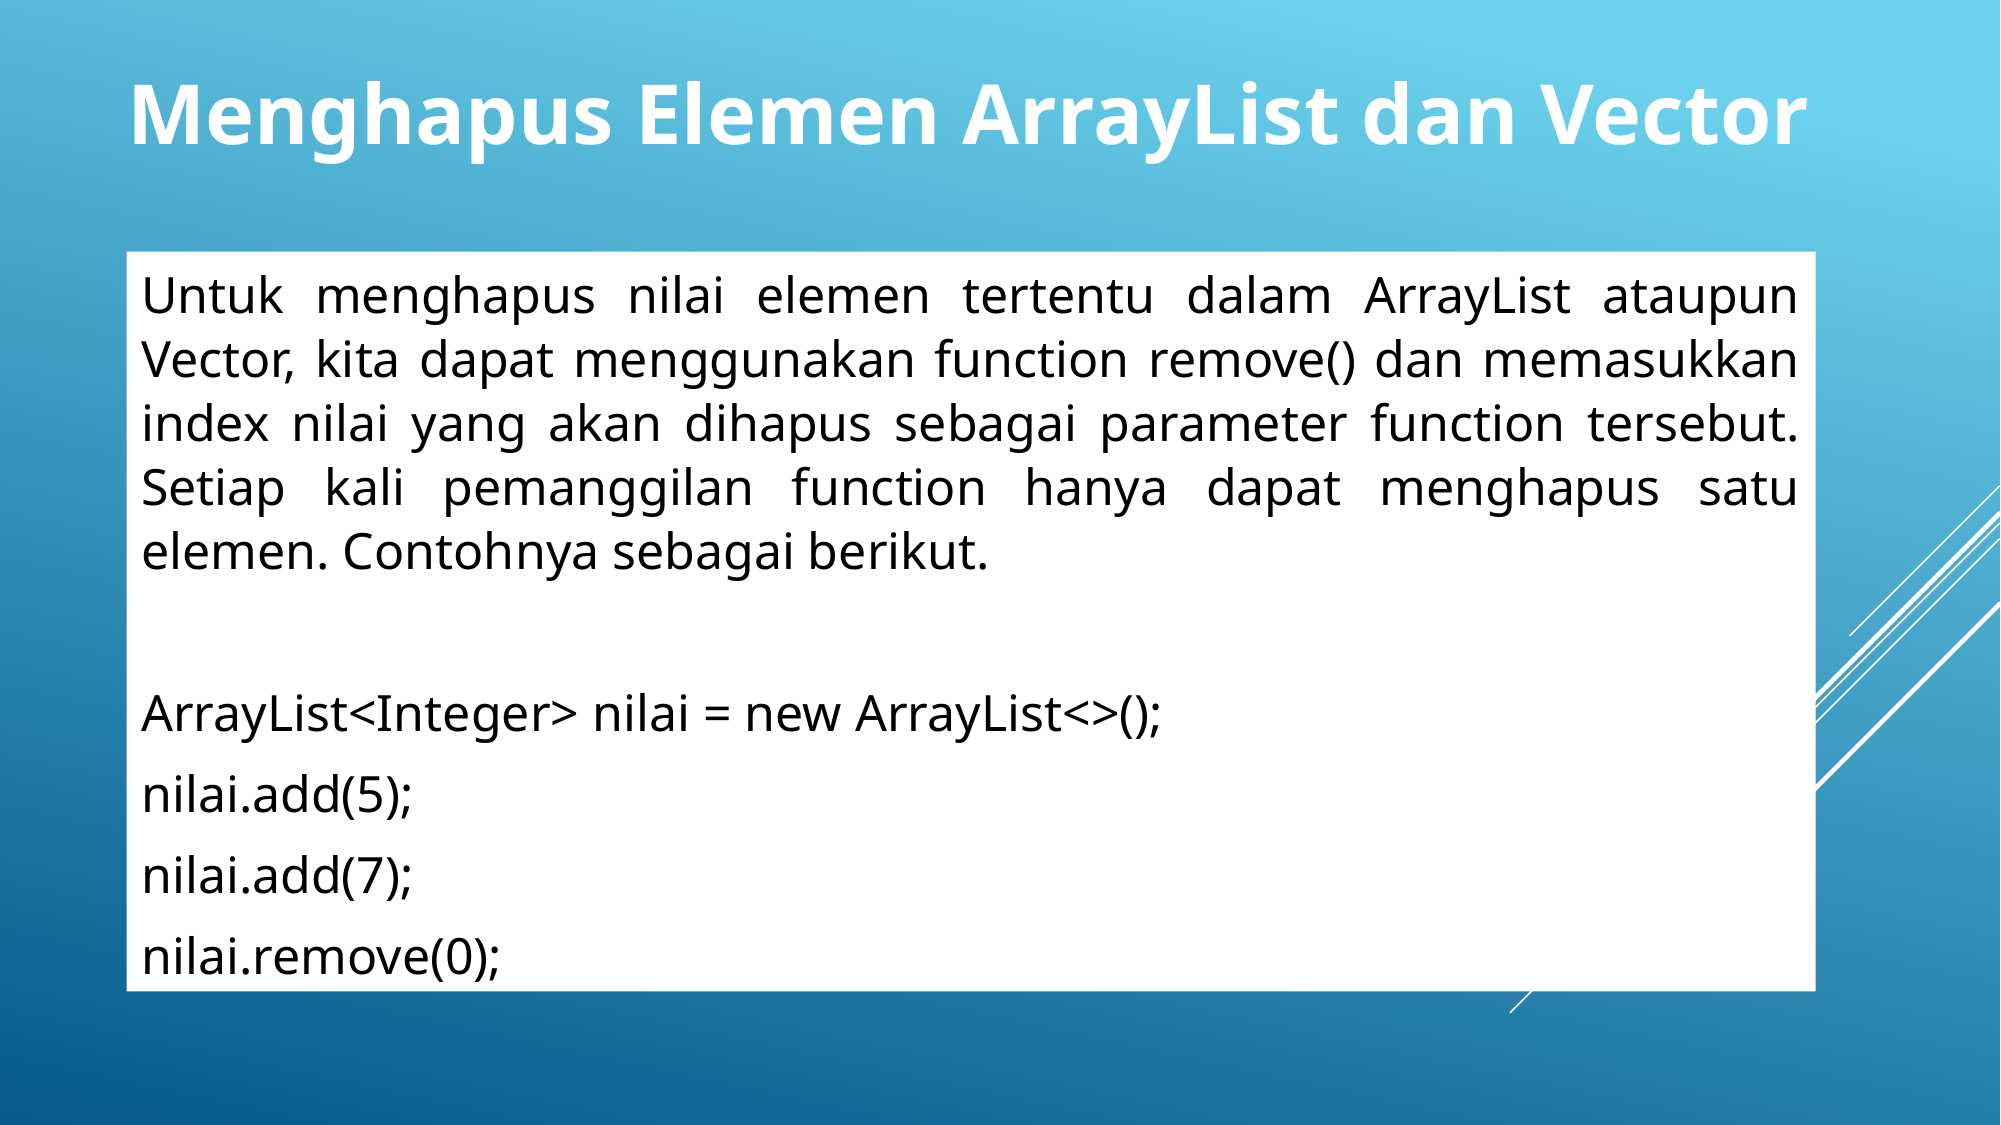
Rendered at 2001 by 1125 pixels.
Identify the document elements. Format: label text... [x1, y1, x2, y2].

list Menghapus Elemen ArrayList dan Vector [112, 40, 1835, 182]
text_box Untuk menghapus nilai elemen tertentu dalam ArrayList ataupun Vector, kita dapat menggunakan function remove() dan memasukkan index nilai yang akan dihapus sebagai parameter function tersebut. Setiap kali pemanggilan function hanya dapat menghapus satu elemen. Contohnya sebagai berikut. ArrayList<Integer> nilai = new ArrayList<>(); nilai.add(5); nilai.add(7); nilai.remove(0); [126, 251, 1816, 992]
